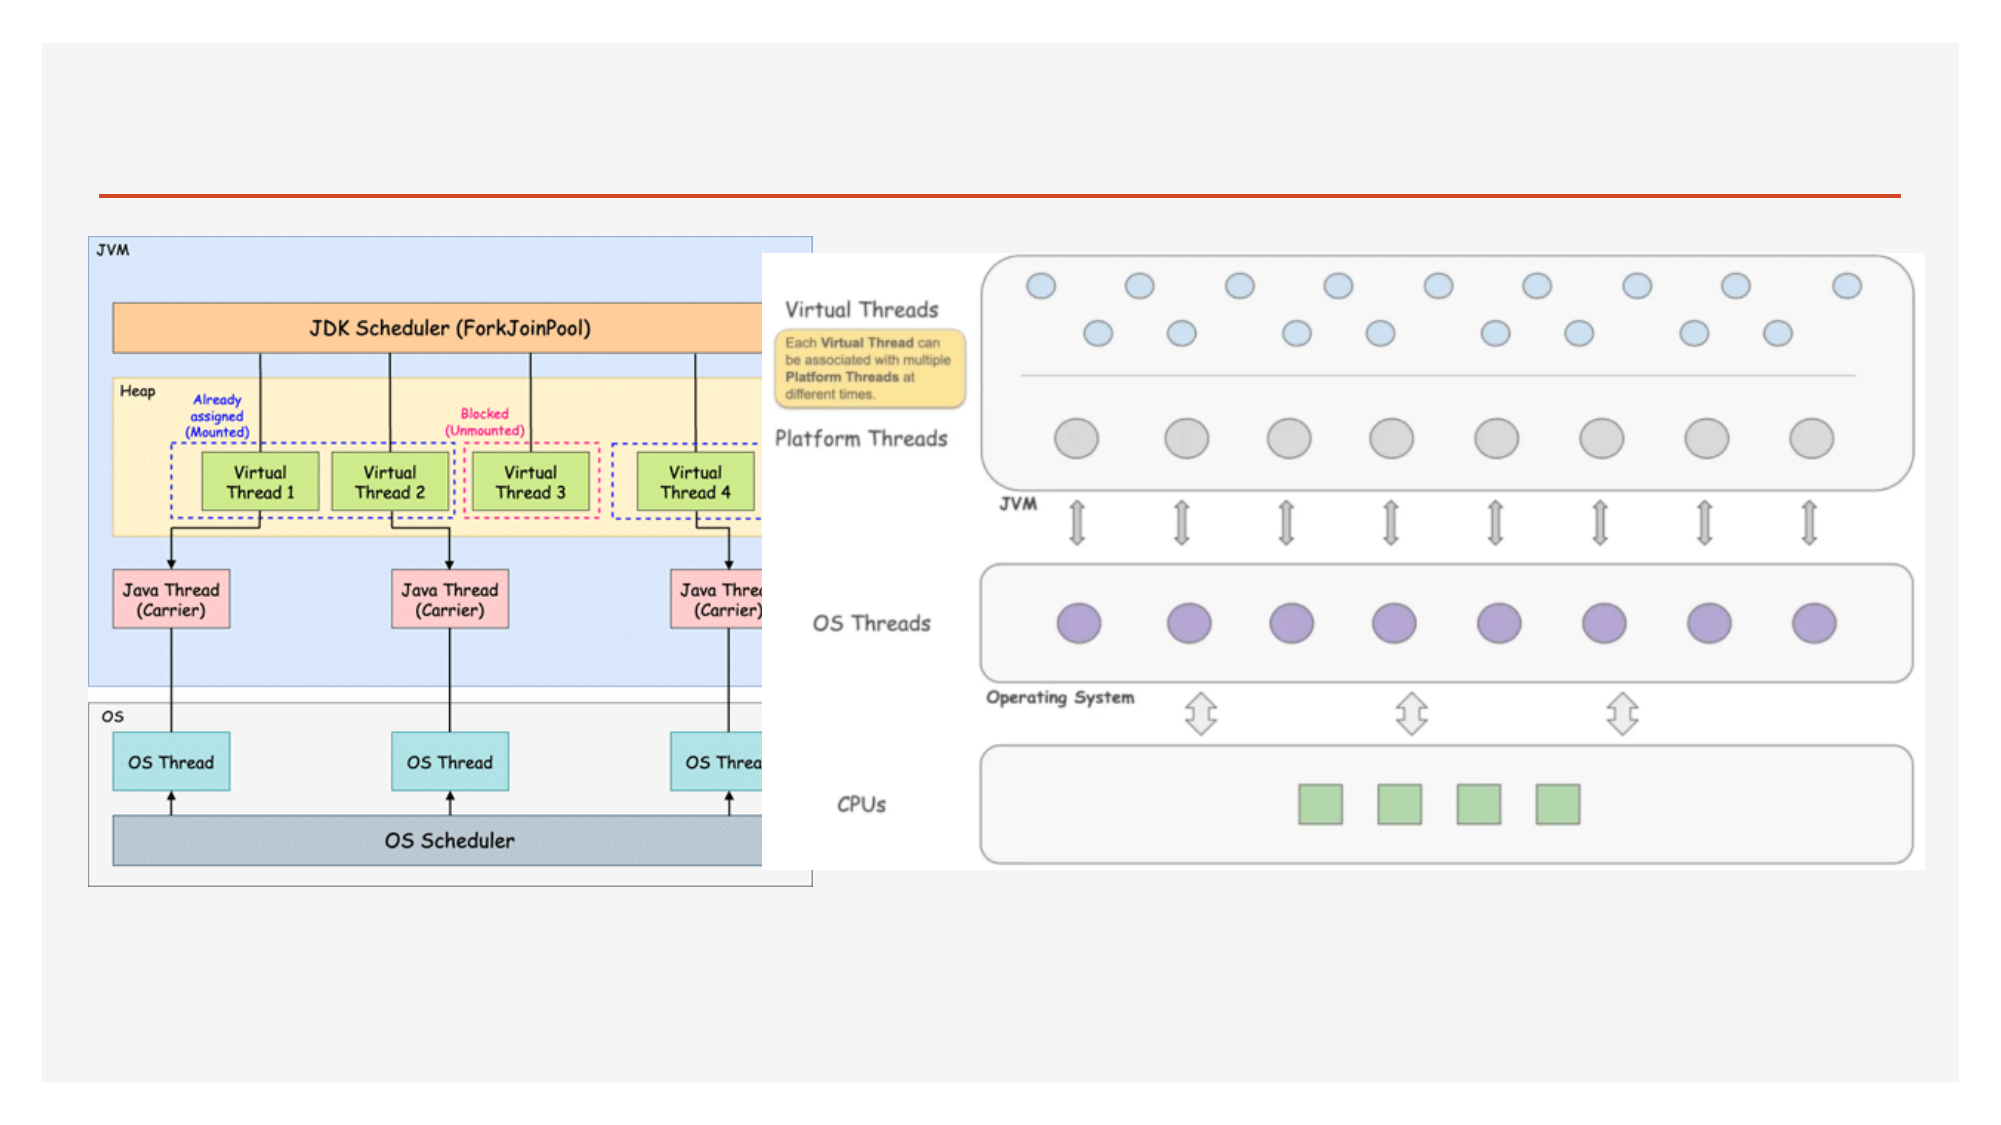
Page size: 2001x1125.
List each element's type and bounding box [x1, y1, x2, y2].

picture [762, 253, 1925, 870]
list [88, 236, 813, 887]
